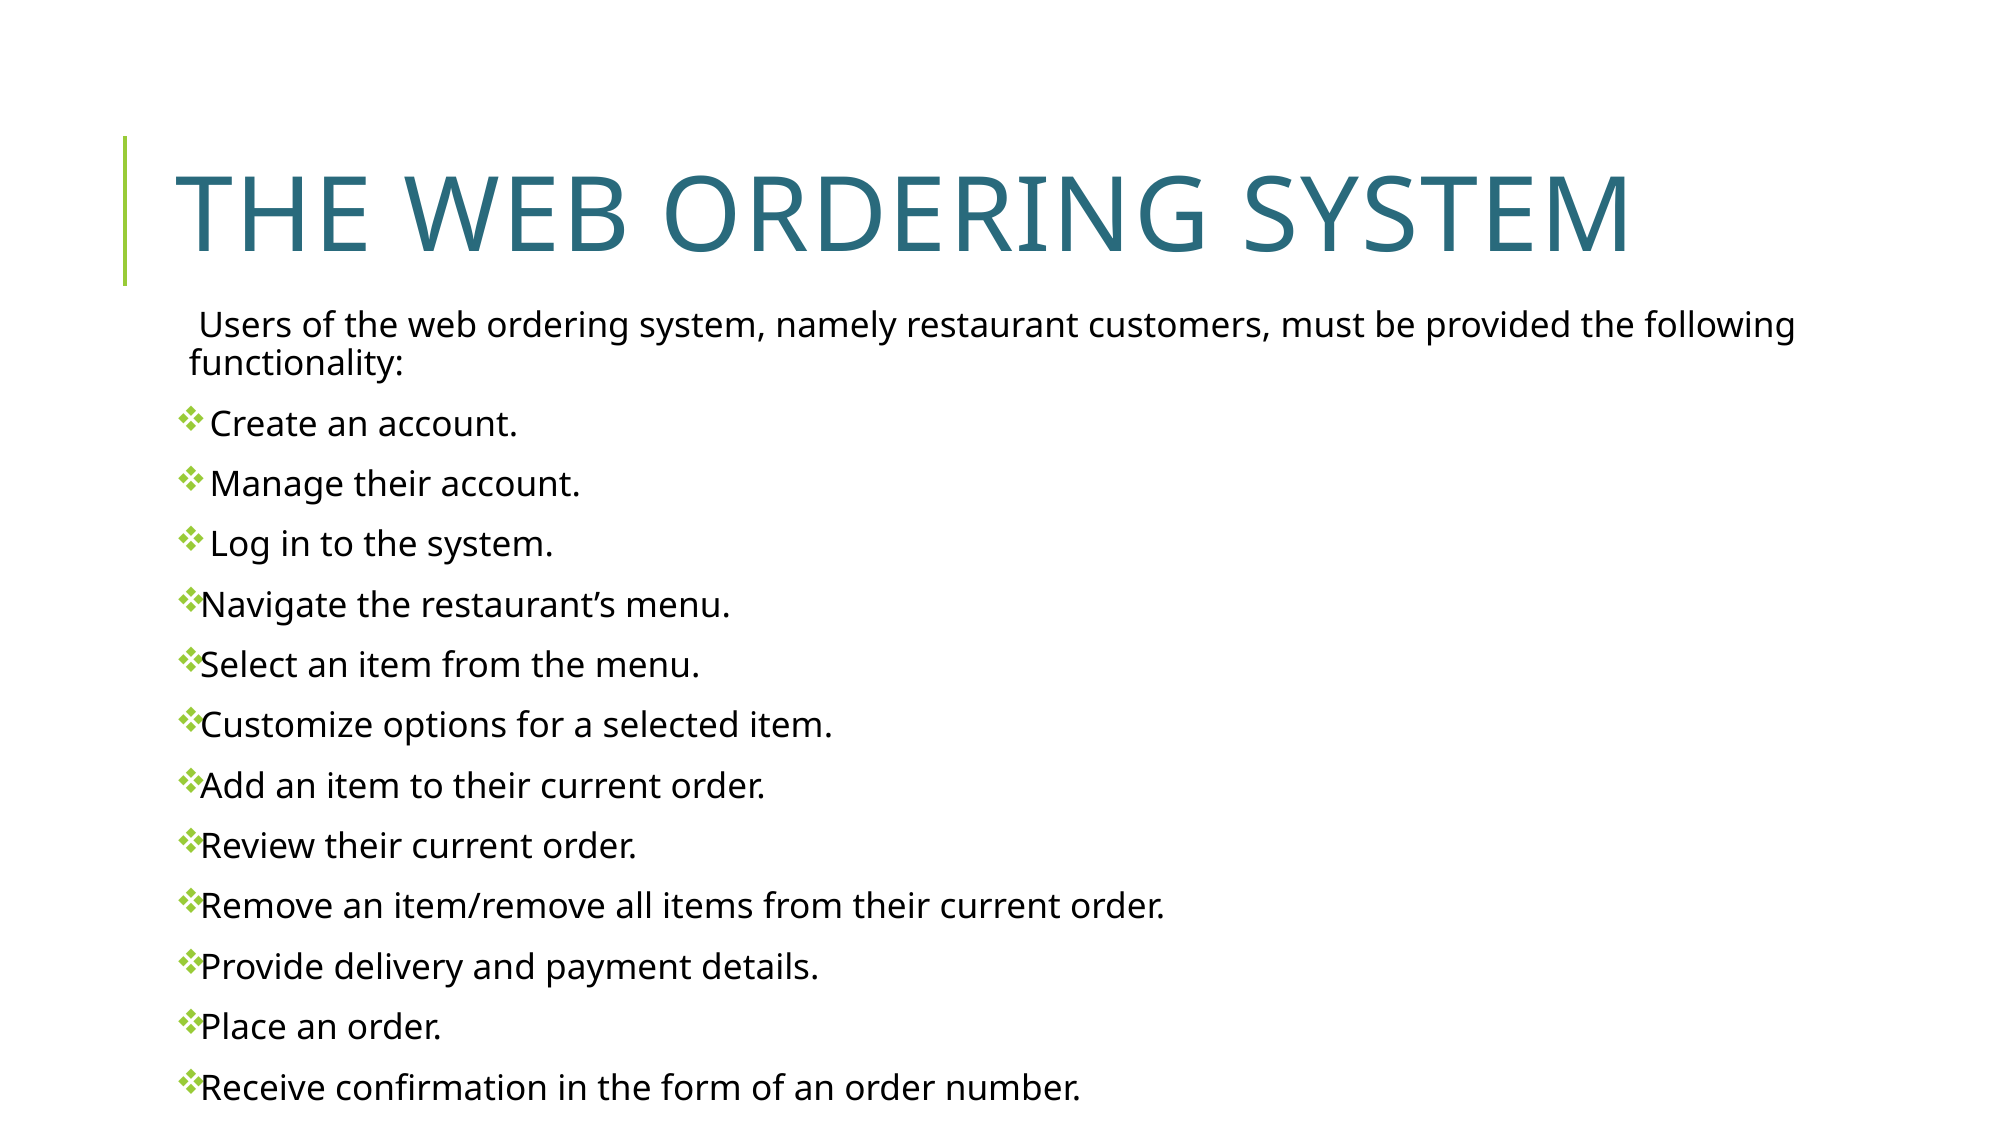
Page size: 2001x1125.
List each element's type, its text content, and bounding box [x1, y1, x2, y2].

title The Web Ordering System [160, 98, 1755, 345]
list Users of the web ordering system, namely restaurant customers, must be provided the following functionality: Create an account. Manage their account. Log in to the system. Navigate the restaurant’s menu. Select an item from the menu. Customize options for a selected item. Add an item to their current order. Review their current order. Remove an item/remove all items from their current order. Provide delivery and payment details. Place an order. Receive confirmation in the form of an order number. [168, 299, 1968, 1125]
